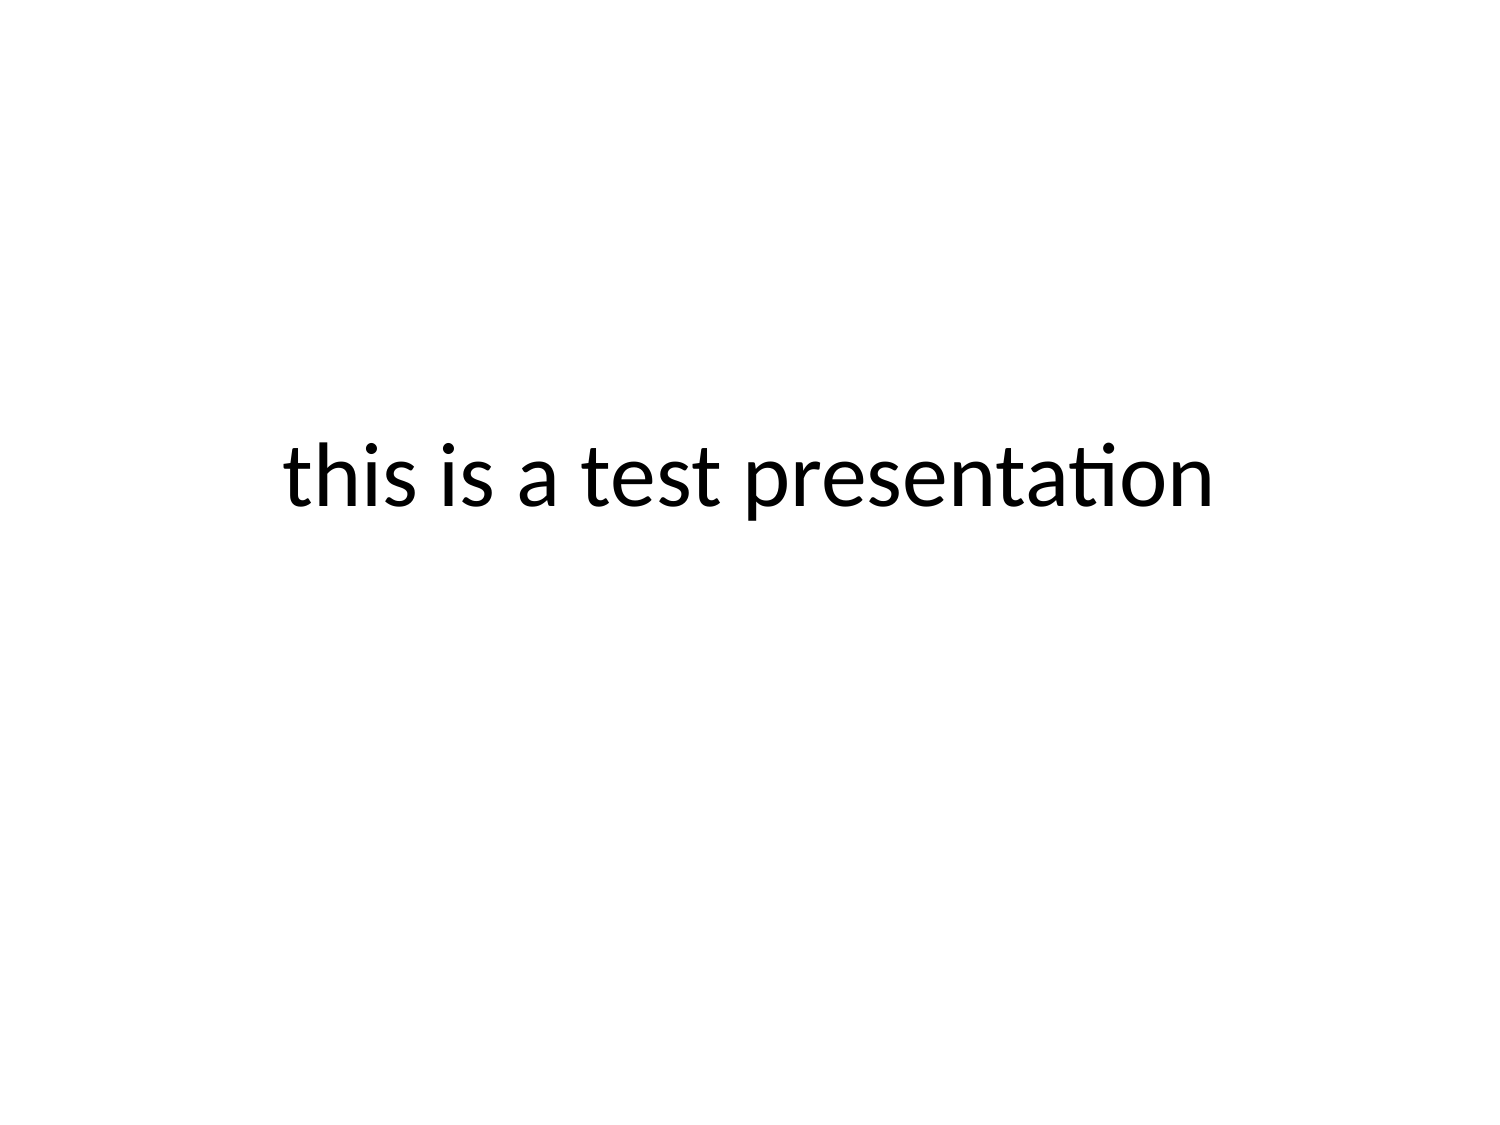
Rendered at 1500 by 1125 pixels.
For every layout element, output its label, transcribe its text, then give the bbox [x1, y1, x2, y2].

title this is a test presentation [112, 349, 1388, 591]
